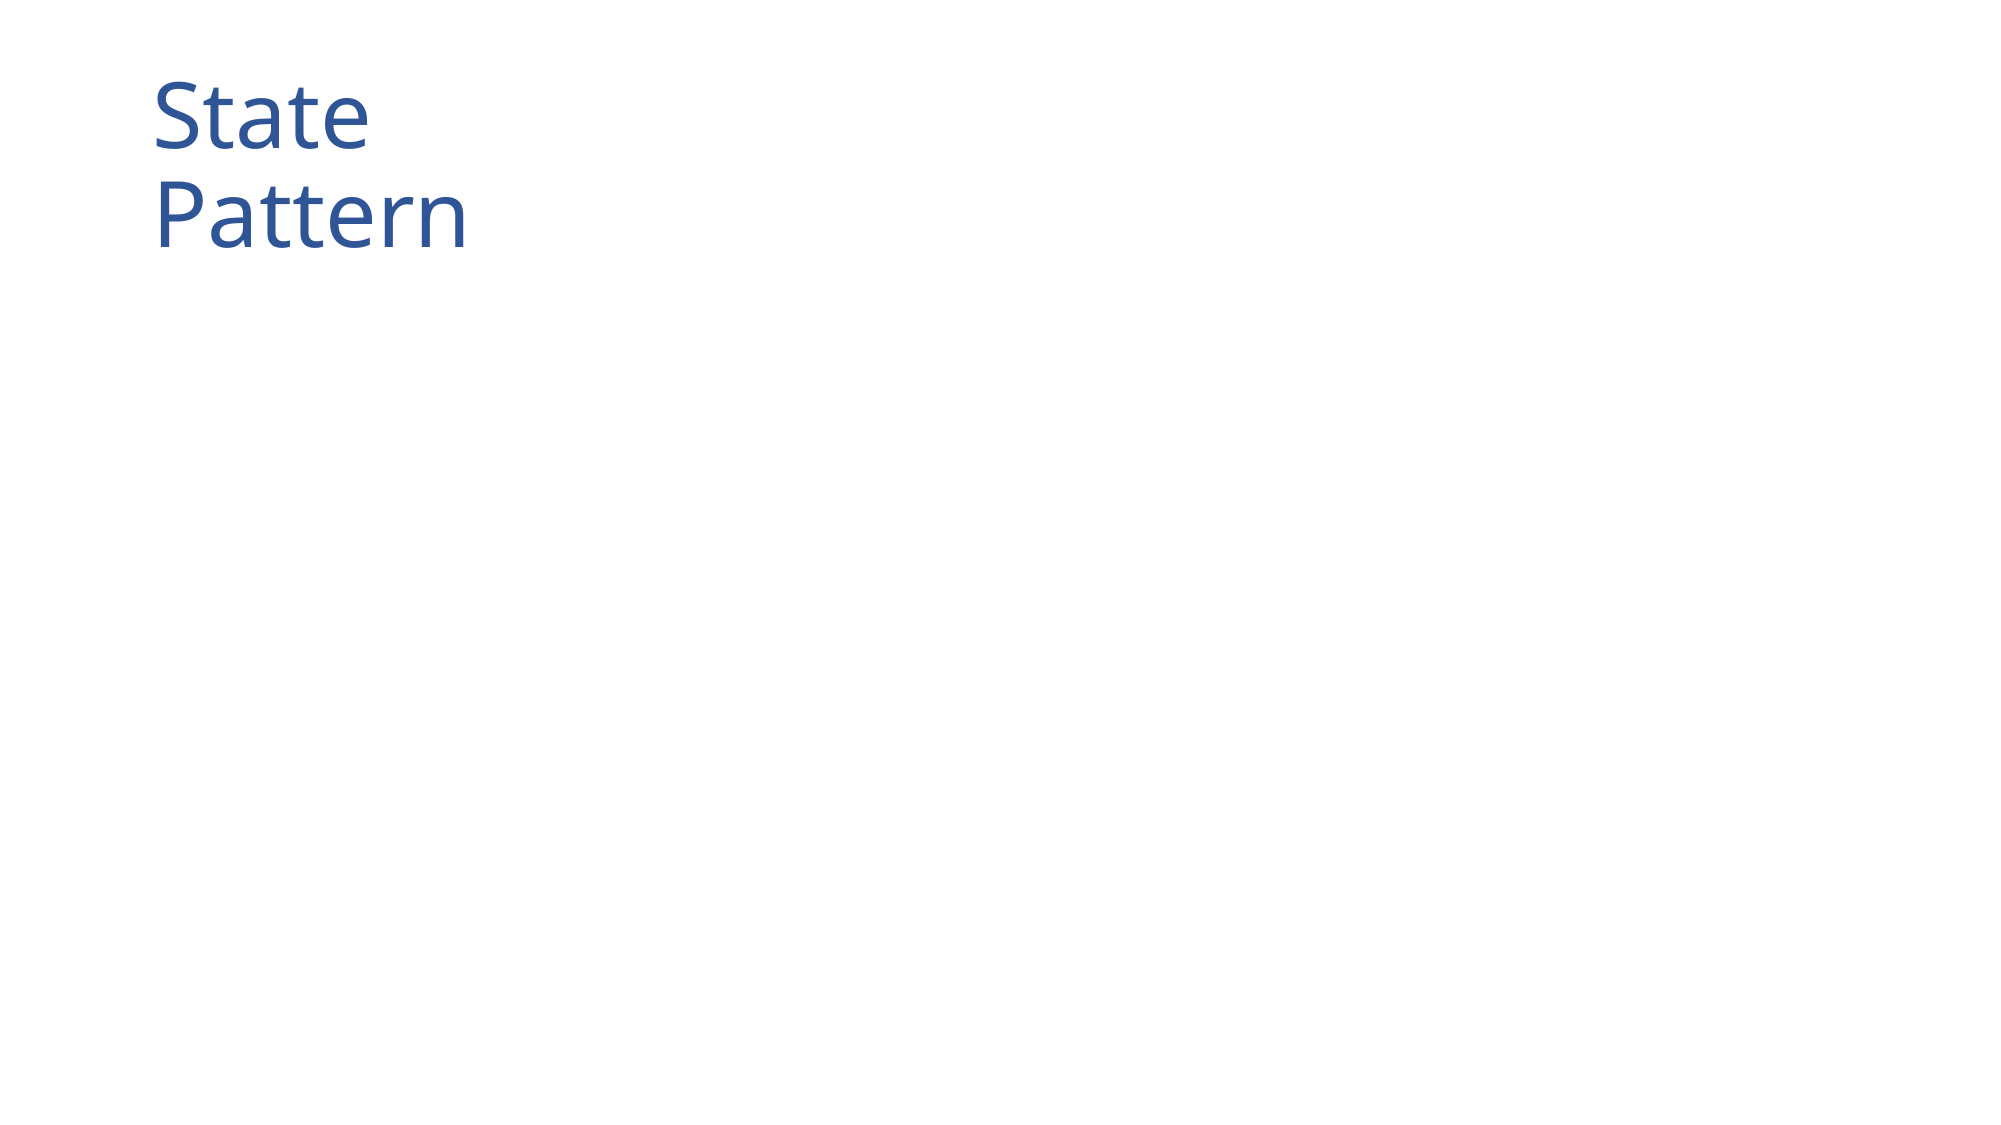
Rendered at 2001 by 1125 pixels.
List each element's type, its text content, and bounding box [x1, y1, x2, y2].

title State Pattern [137, 62, 651, 276]
